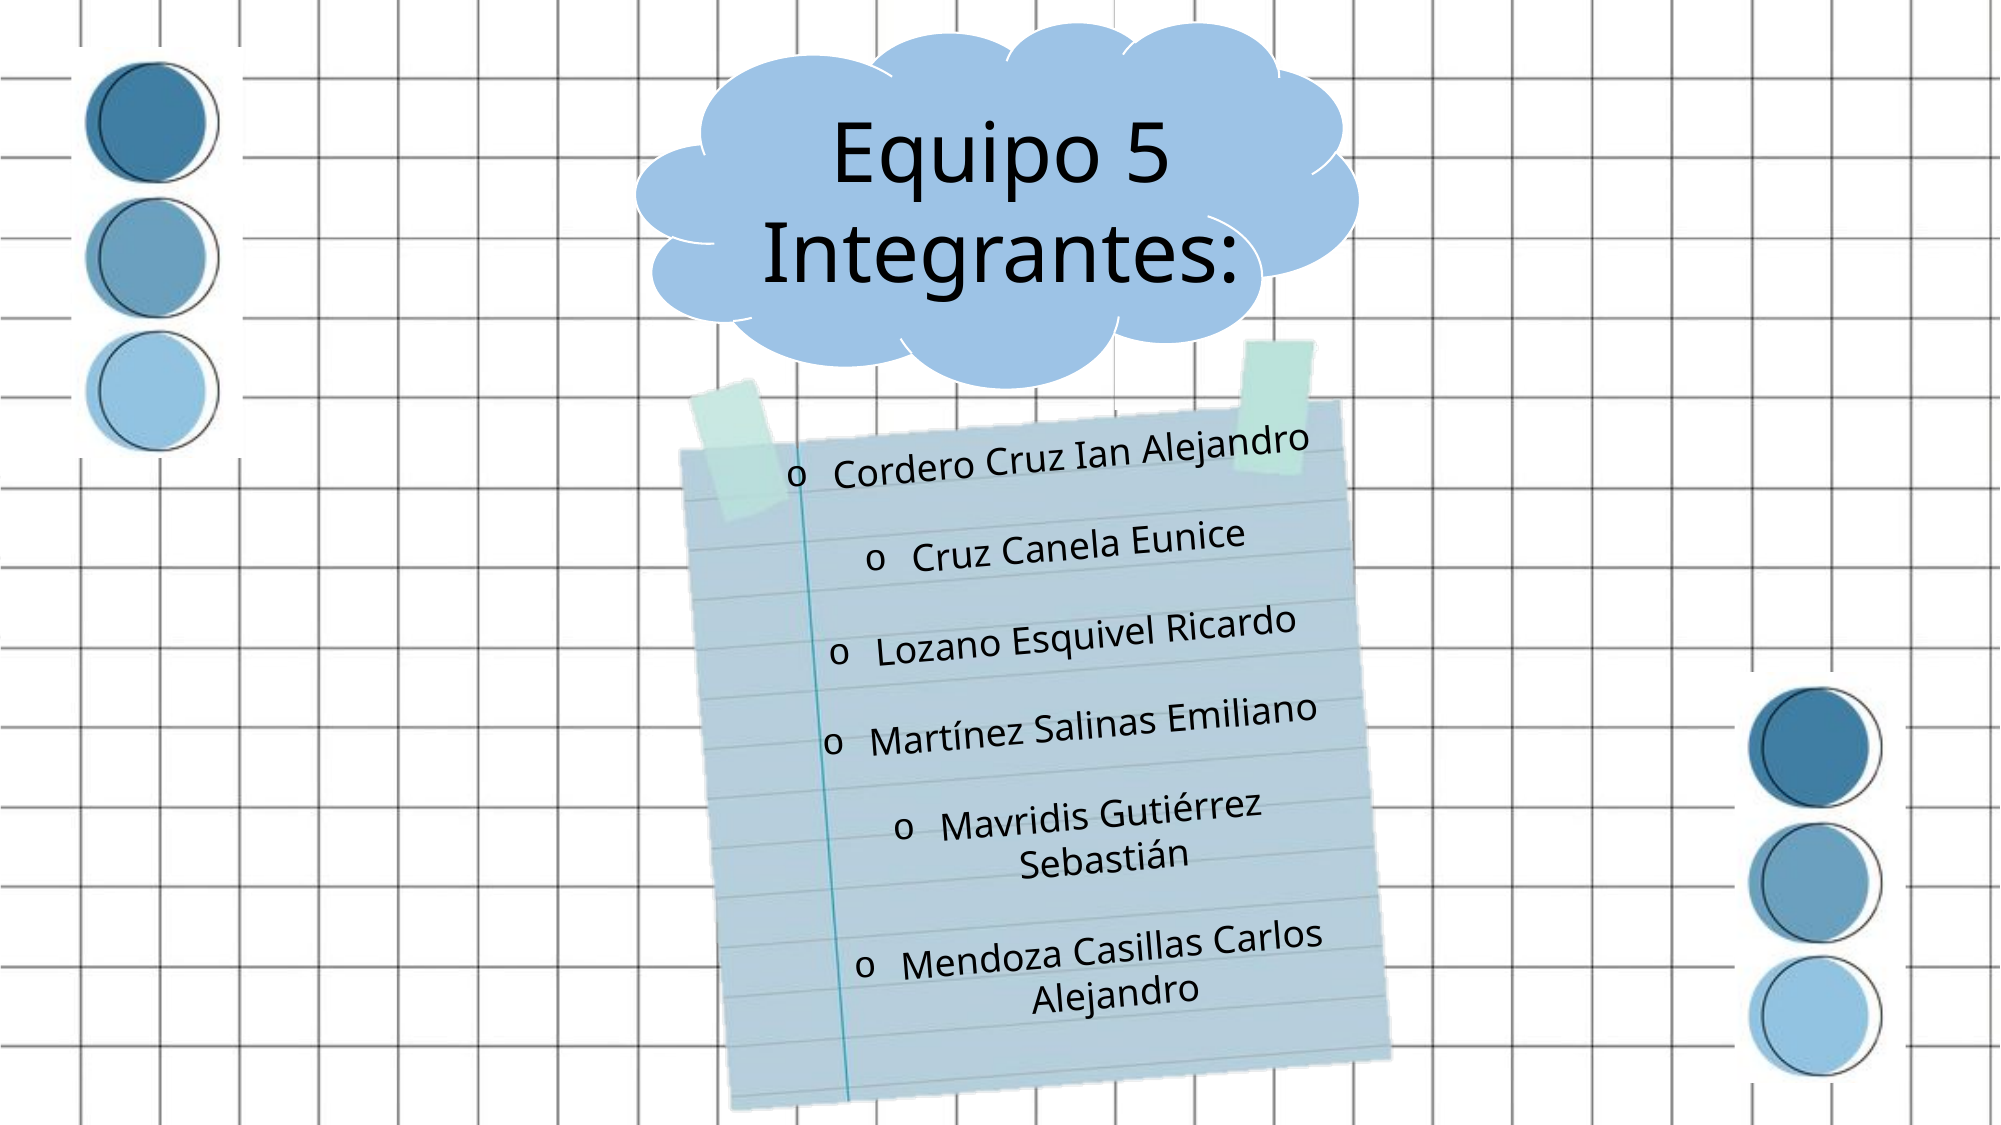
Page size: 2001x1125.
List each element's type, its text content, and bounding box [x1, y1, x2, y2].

picture [2, 0, 2000, 1125]
text_box [994, 21, 1199, 91]
text_box Equipo 5 Integrantes: [994, 91, 1199, 268]
